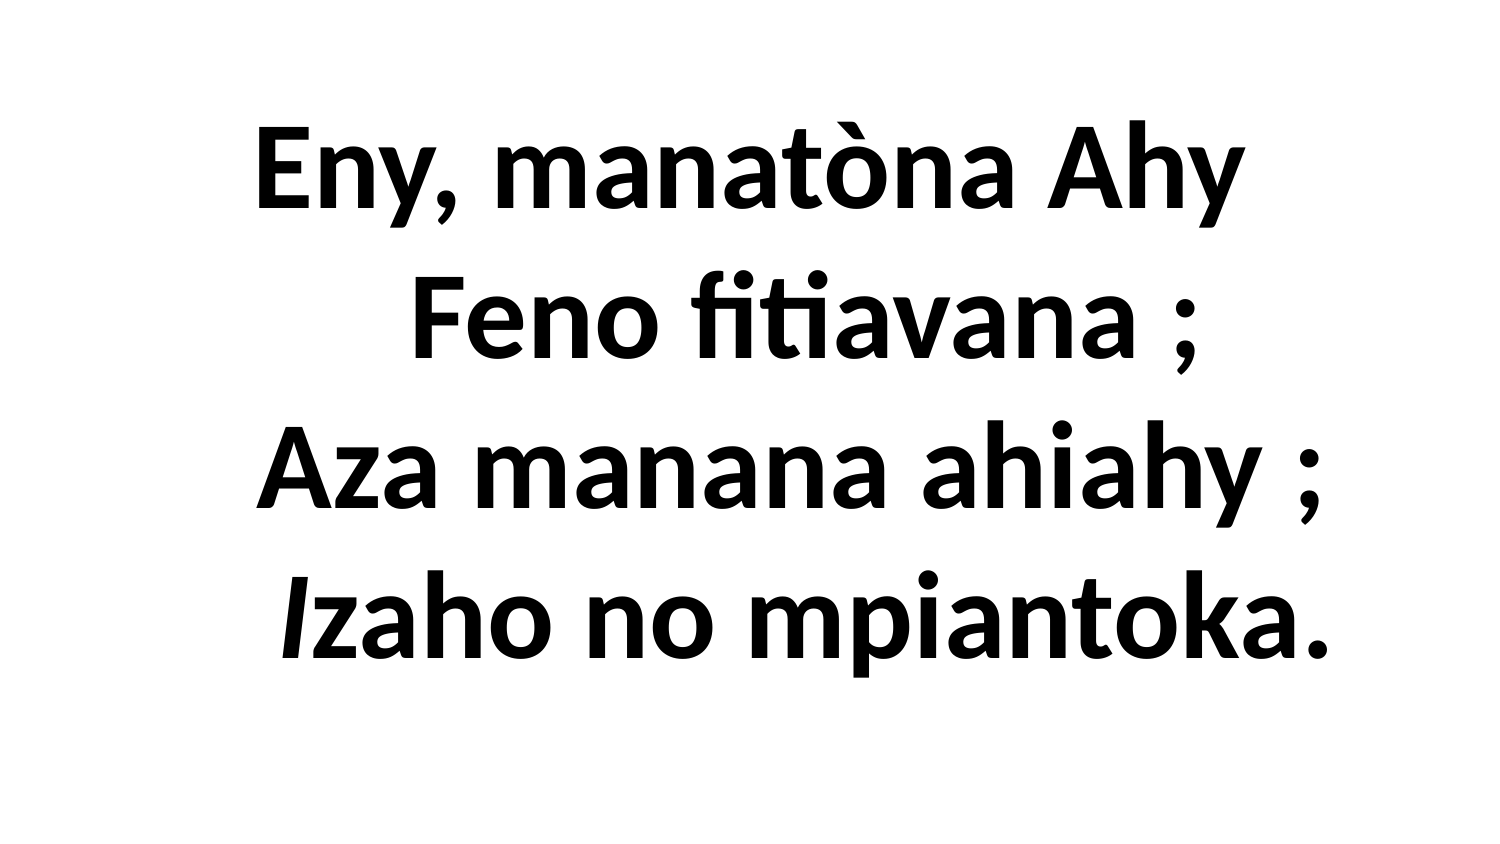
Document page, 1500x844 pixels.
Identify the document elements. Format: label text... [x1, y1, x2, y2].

title Eny, manatòna Ahy Feno fitiavana ; Aza manana ahiahy ; Izaho no mpiantoka. [0, 297, 1500, 470]
